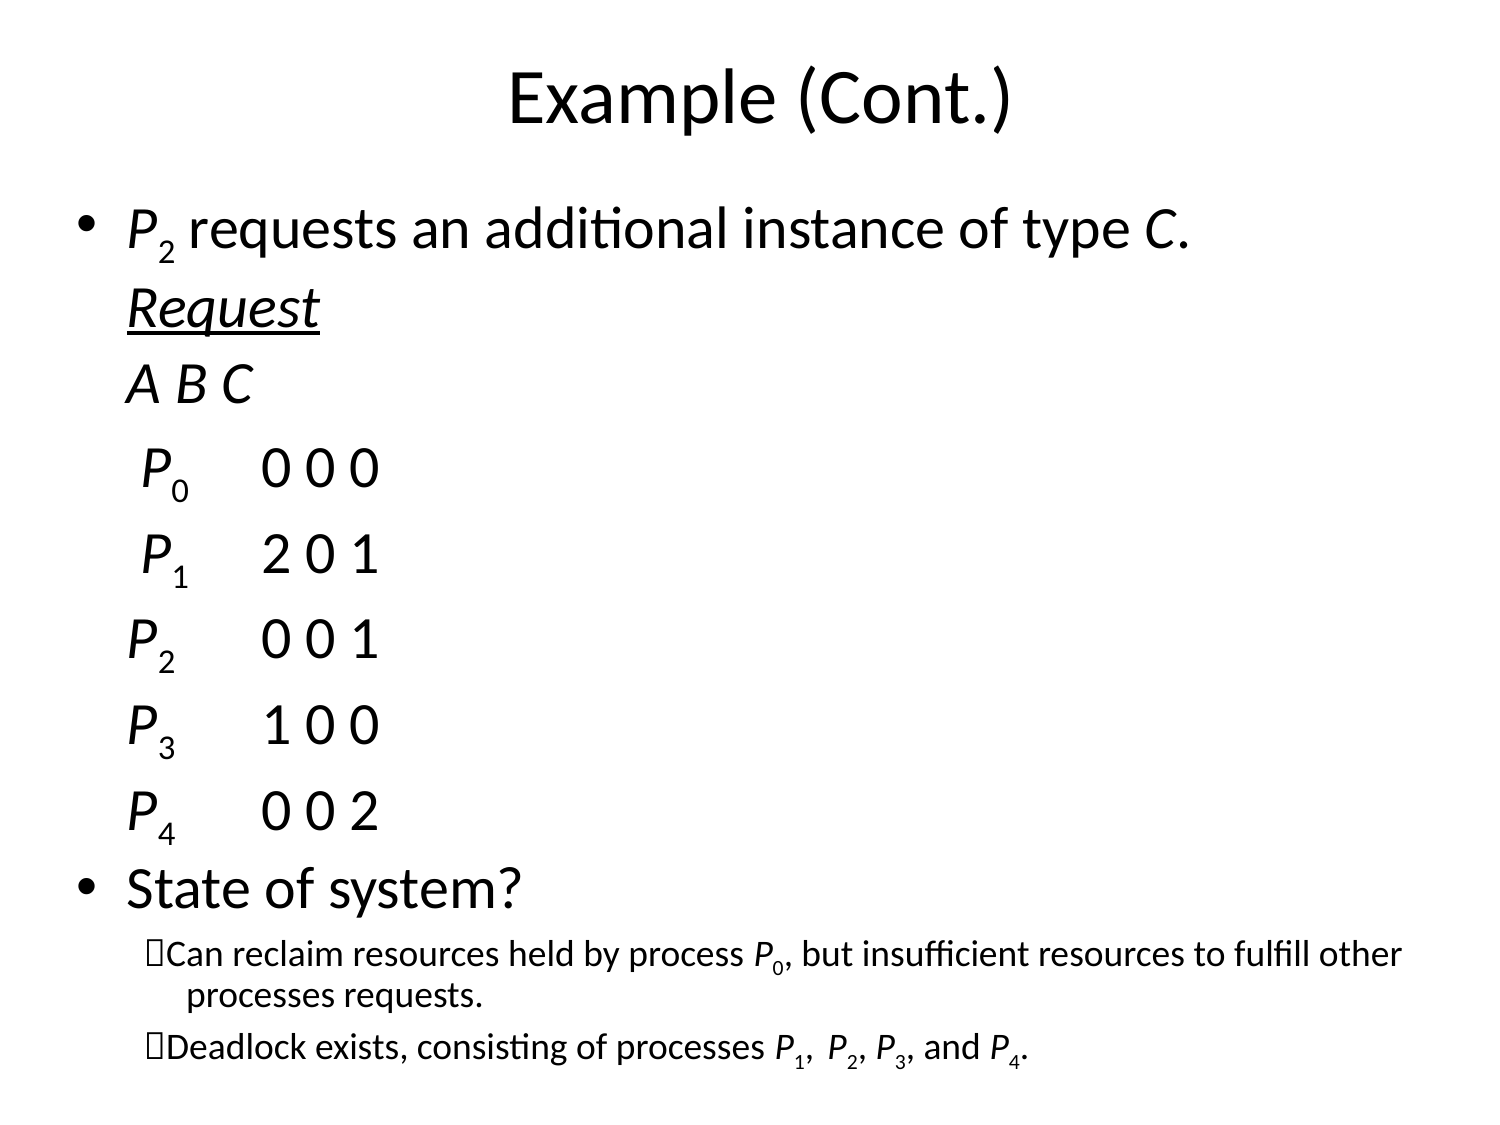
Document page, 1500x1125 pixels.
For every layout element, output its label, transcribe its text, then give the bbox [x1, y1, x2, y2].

title Example (Cont.) [123, 36, 1399, 147]
list P2 requests an additional instance of type C. Request A B C P0 0 0 0 P1 2 0 1 P2 0 0 1 P3 1 0 0 P4 0 0 2 State of system? Can reclaim resources held by process P0, but insufficient resources to fulfill other processes requests. Deadlock exists, consisting of processes P1, P2, P3, and P4. [61, 182, 1462, 1083]
